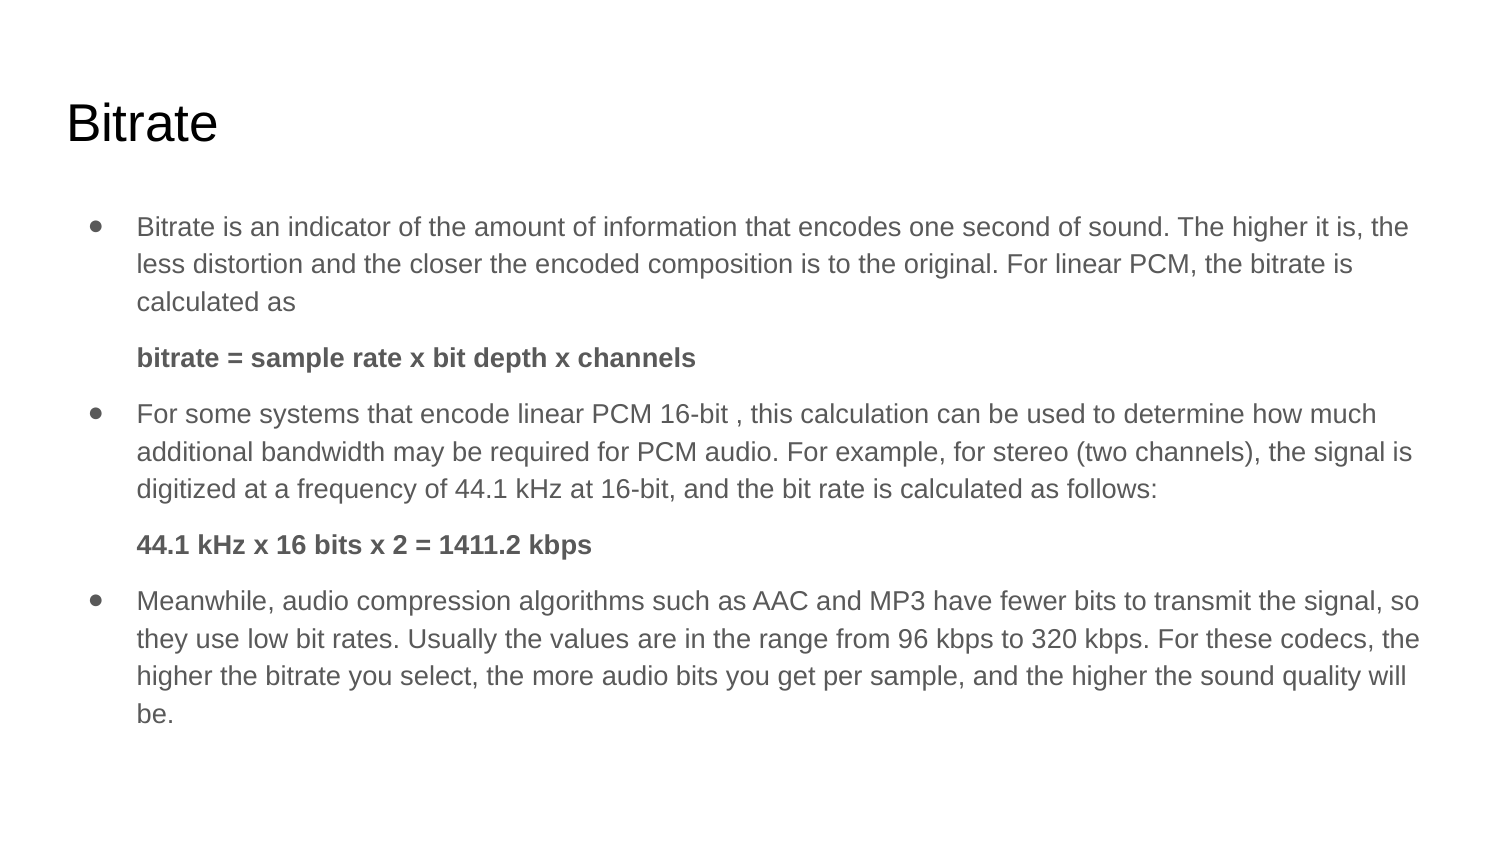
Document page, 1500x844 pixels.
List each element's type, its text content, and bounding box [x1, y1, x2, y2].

title Bitrate [51, 72, 1449, 167]
list Bitrate is an indicator of the amount of information that encodes one second of sound. The higher it is, the less distortion and the closer the encoded composition is to the original. For linear PCM, the bitrate is calculated as bitrate = sample rate x bit depth x channels For some systems that encode linear PCM 16-bit , this calculation can be used to determine how much additional bandwidth may be required for PCM audio. For example, for stereo (two channels), the signal is digitized at a frequency of 44.1 kHz at 16-bit, and the bit rate is calculated as follows: 44.1 kHz x 16 bits x 2 = 1411.2 kbps Meanwhile, audio compression algorithms such as AAC and MP3 have fewer bits to transmit the signal, so they use low bit rates. Usually the values ​​are in the range from 96 kbps to 320 kbps. For these codecs, the higher the bitrate you select, the more audio bits you get per sample, and the higher the sound quality will be. [51, 189, 1449, 750]
